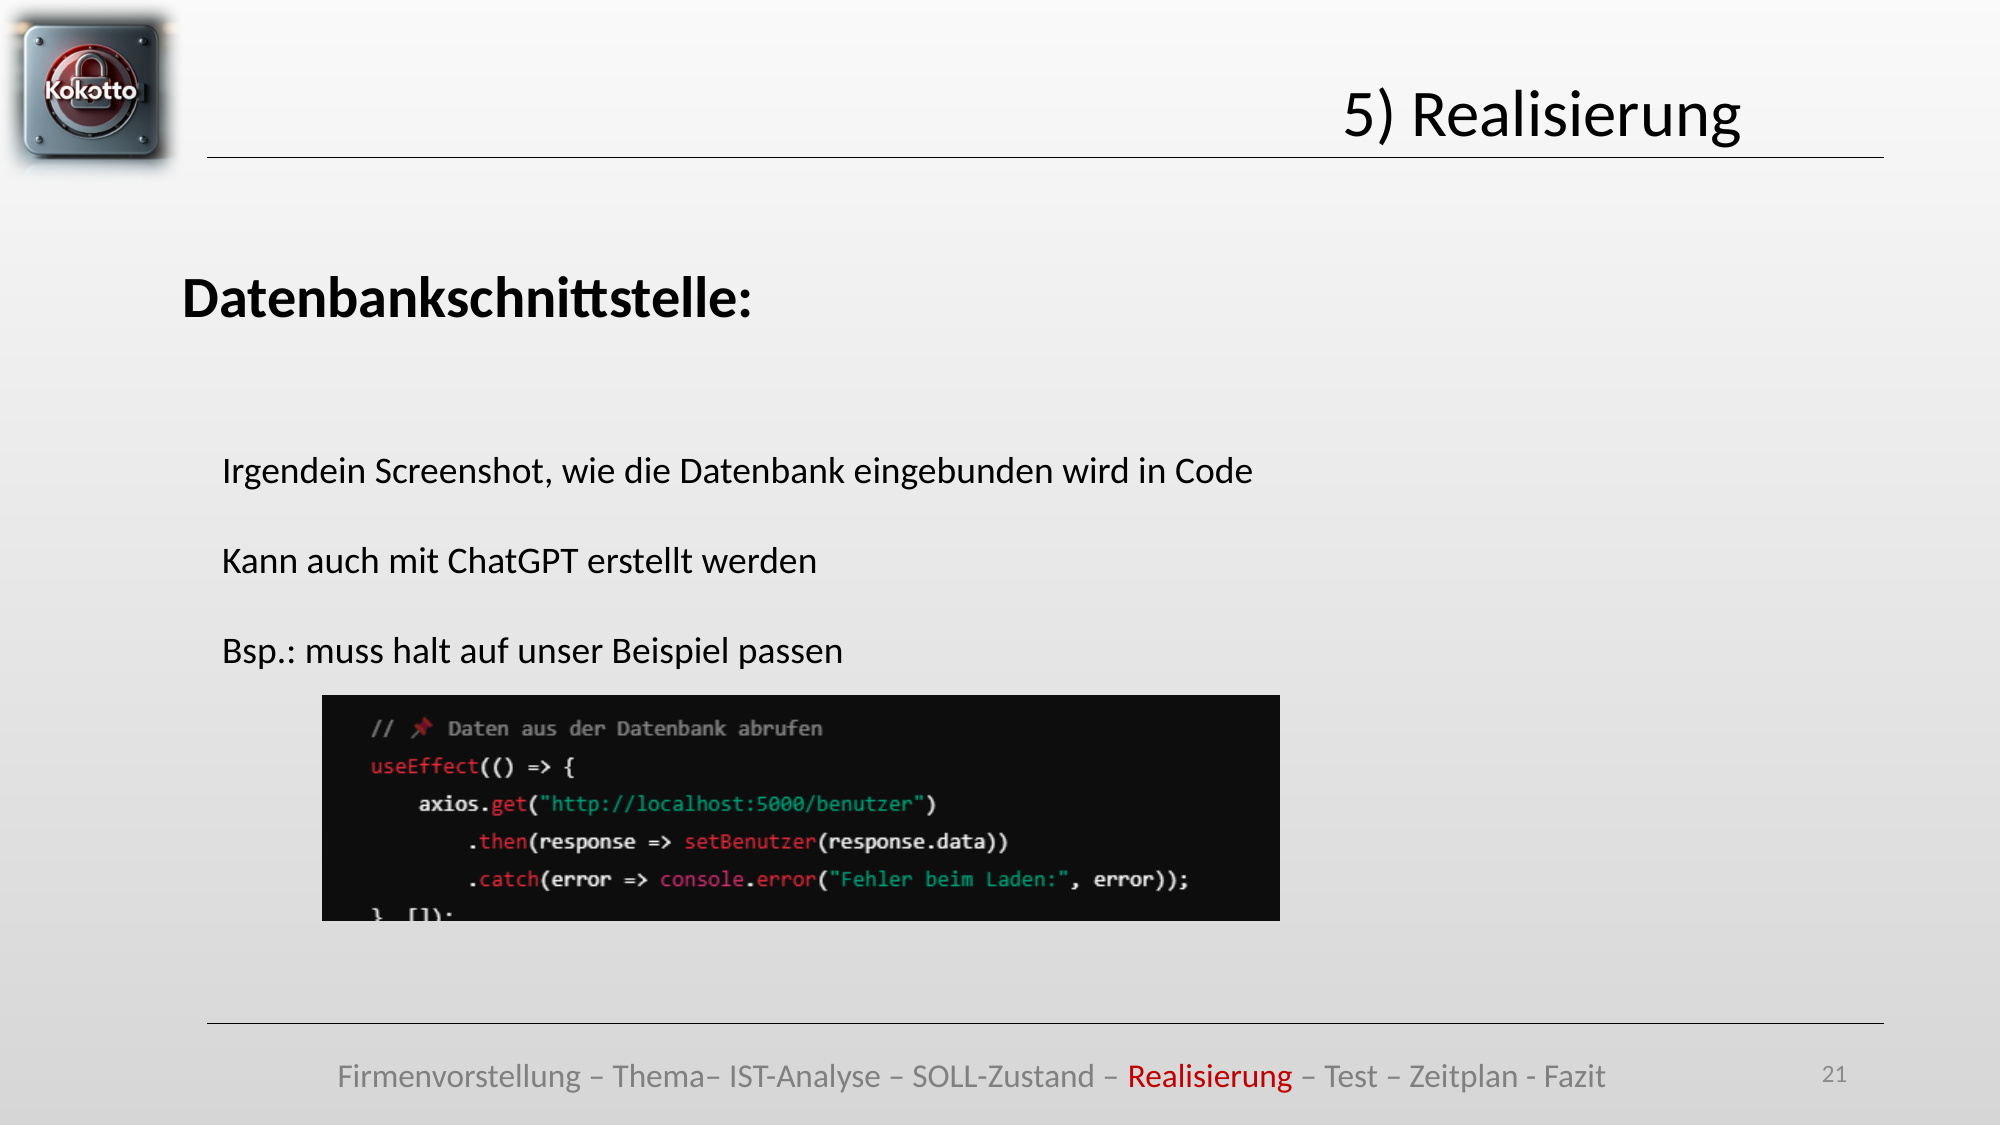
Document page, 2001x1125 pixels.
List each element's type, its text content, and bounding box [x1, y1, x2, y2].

picture [322, 695, 1280, 921]
text_box 5) Realisierung [1327, 62, 1952, 158]
text_box Irgendein Screenshot, wie die Datenbank eingebunden wird in Code Kann auch mit ChatGPT erstellt werden Bsp.: muss halt auf unser Beispiel passen [207, 438, 1525, 723]
picture [0, 0, 184, 184]
text_box Firmenvorstellung – Thema– IST-Analyse – SOLL-Zustand – Realisierung – Test – Zeitplan - Fazit [322, 1006, 1929, 1102]
text_box Datenbankschnittstelle: [167, 251, 880, 337]
